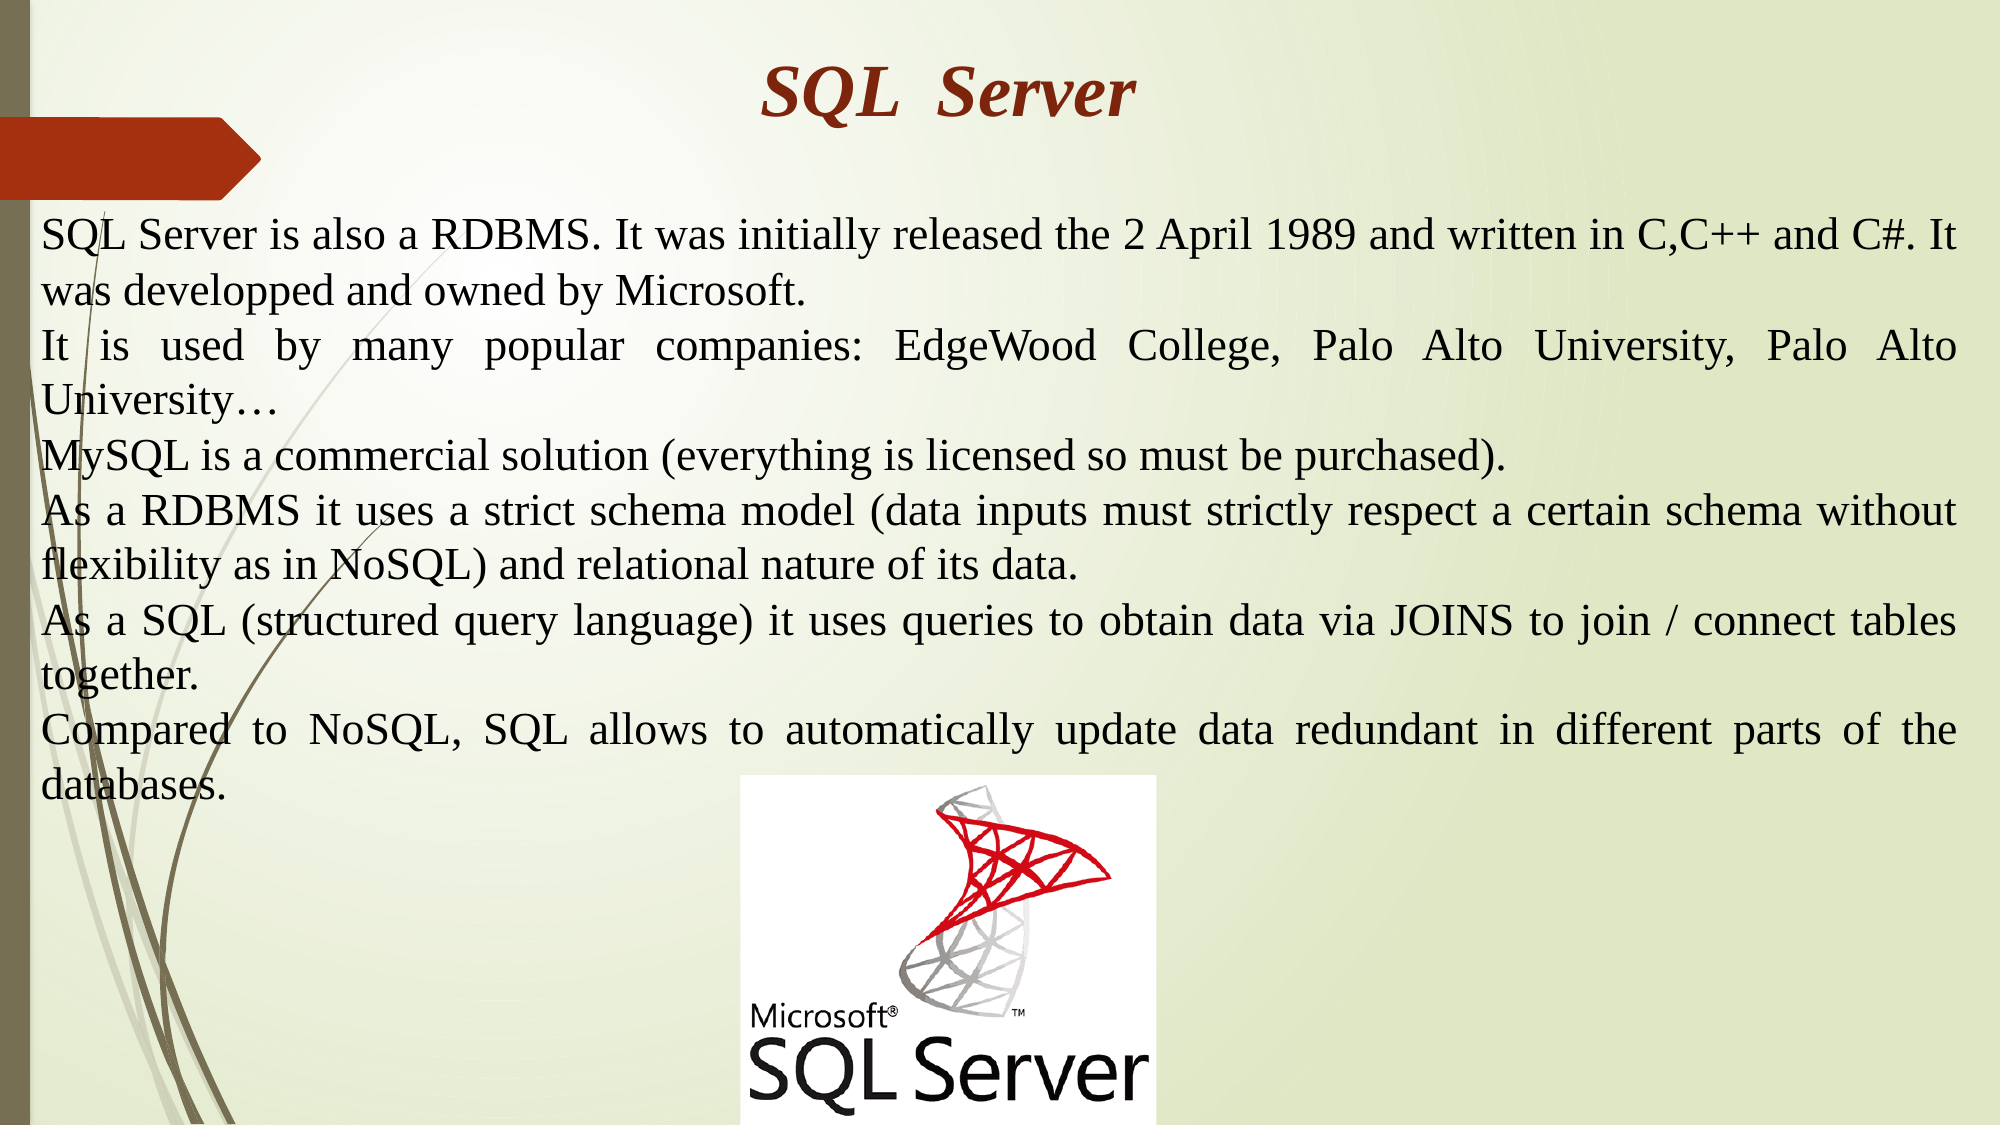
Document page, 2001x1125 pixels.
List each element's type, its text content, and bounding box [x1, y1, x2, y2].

text_box SQL Server is also a RDBMS. It was initially released the 2 April 1989 and written in C,C++ and C#. It was developped and owned by Microsoft. It is used by many popular companies: EdgeWood College, Palo Alto University, Palo Alto University… MySQL is a commercial solution (everything is licensed so must be purchased). As a RDBMS it uses a strict schema model (data inputs must strictly respect a certain schema without flexibility as in NoSQL) and relational nature of its data. As a SQL (structured query language) it uses queries to obtain data via JOINS to join / connect tables together. Compared to NoSQL, SQL allows to automatically update data redundant in different parts of the databases. [26, 196, 1974, 817]
picture [740, 774, 1157, 1125]
title SQL Server [694, 33, 1203, 196]
